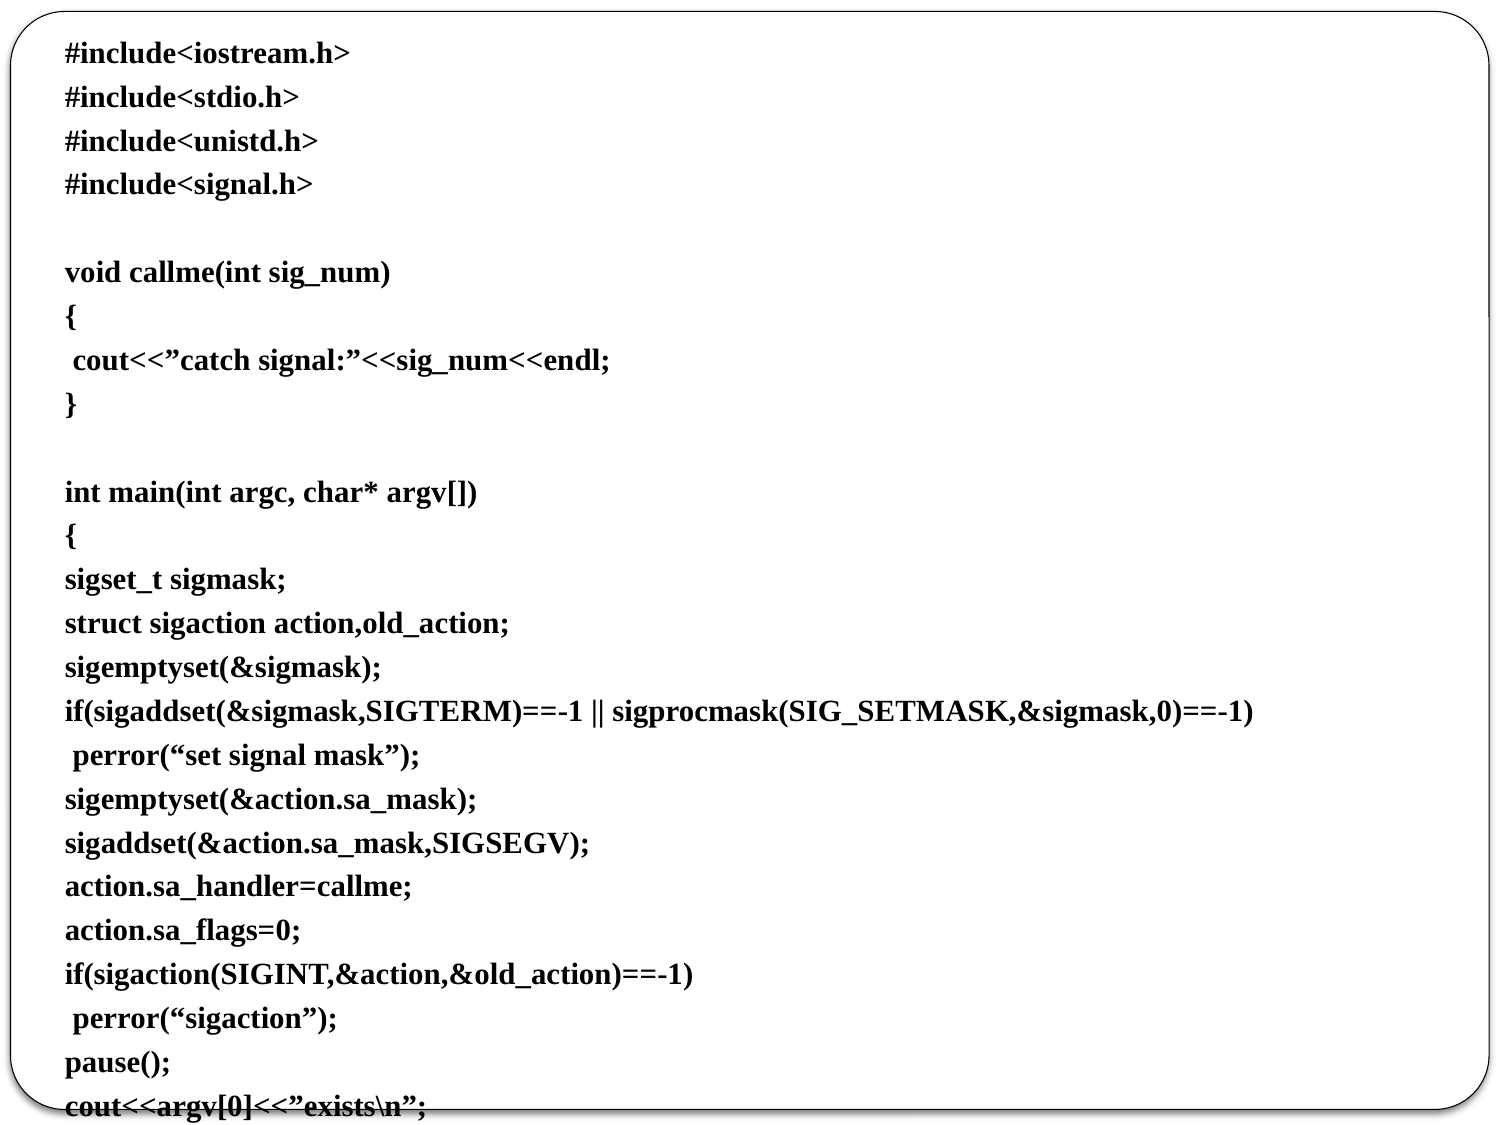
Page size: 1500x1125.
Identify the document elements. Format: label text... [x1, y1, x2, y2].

list #include<iostream.h> #include<stdio.h> #include<unistd.h> #include<signal.h> void callme(int sig_num) { cout<<”catch signal:”<<sig_num<<endl; } int main(int argc, char* argv[]) { sigset_t sigmask; struct sigaction action,old_action; sigemptyset(&sigmask); if(sigaddset(&sigmask,SIGTERM)==-1 || sigprocmask(SIG_SETMASK,&sigmask,0)==-1) perror(“set signal mask”); sigemptyset(&action.sa_mask); sigaddset(&action.sa_mask,SIGSEGV); action.sa_handler=callme; action.sa_flags=0; if(sigaction(SIGINT,&action,&old_action)==-1) perror(“sigaction”); pause(); cout<<argv[0]<<”exists\n”; return 0; } [50, 24, 1500, 1125]
